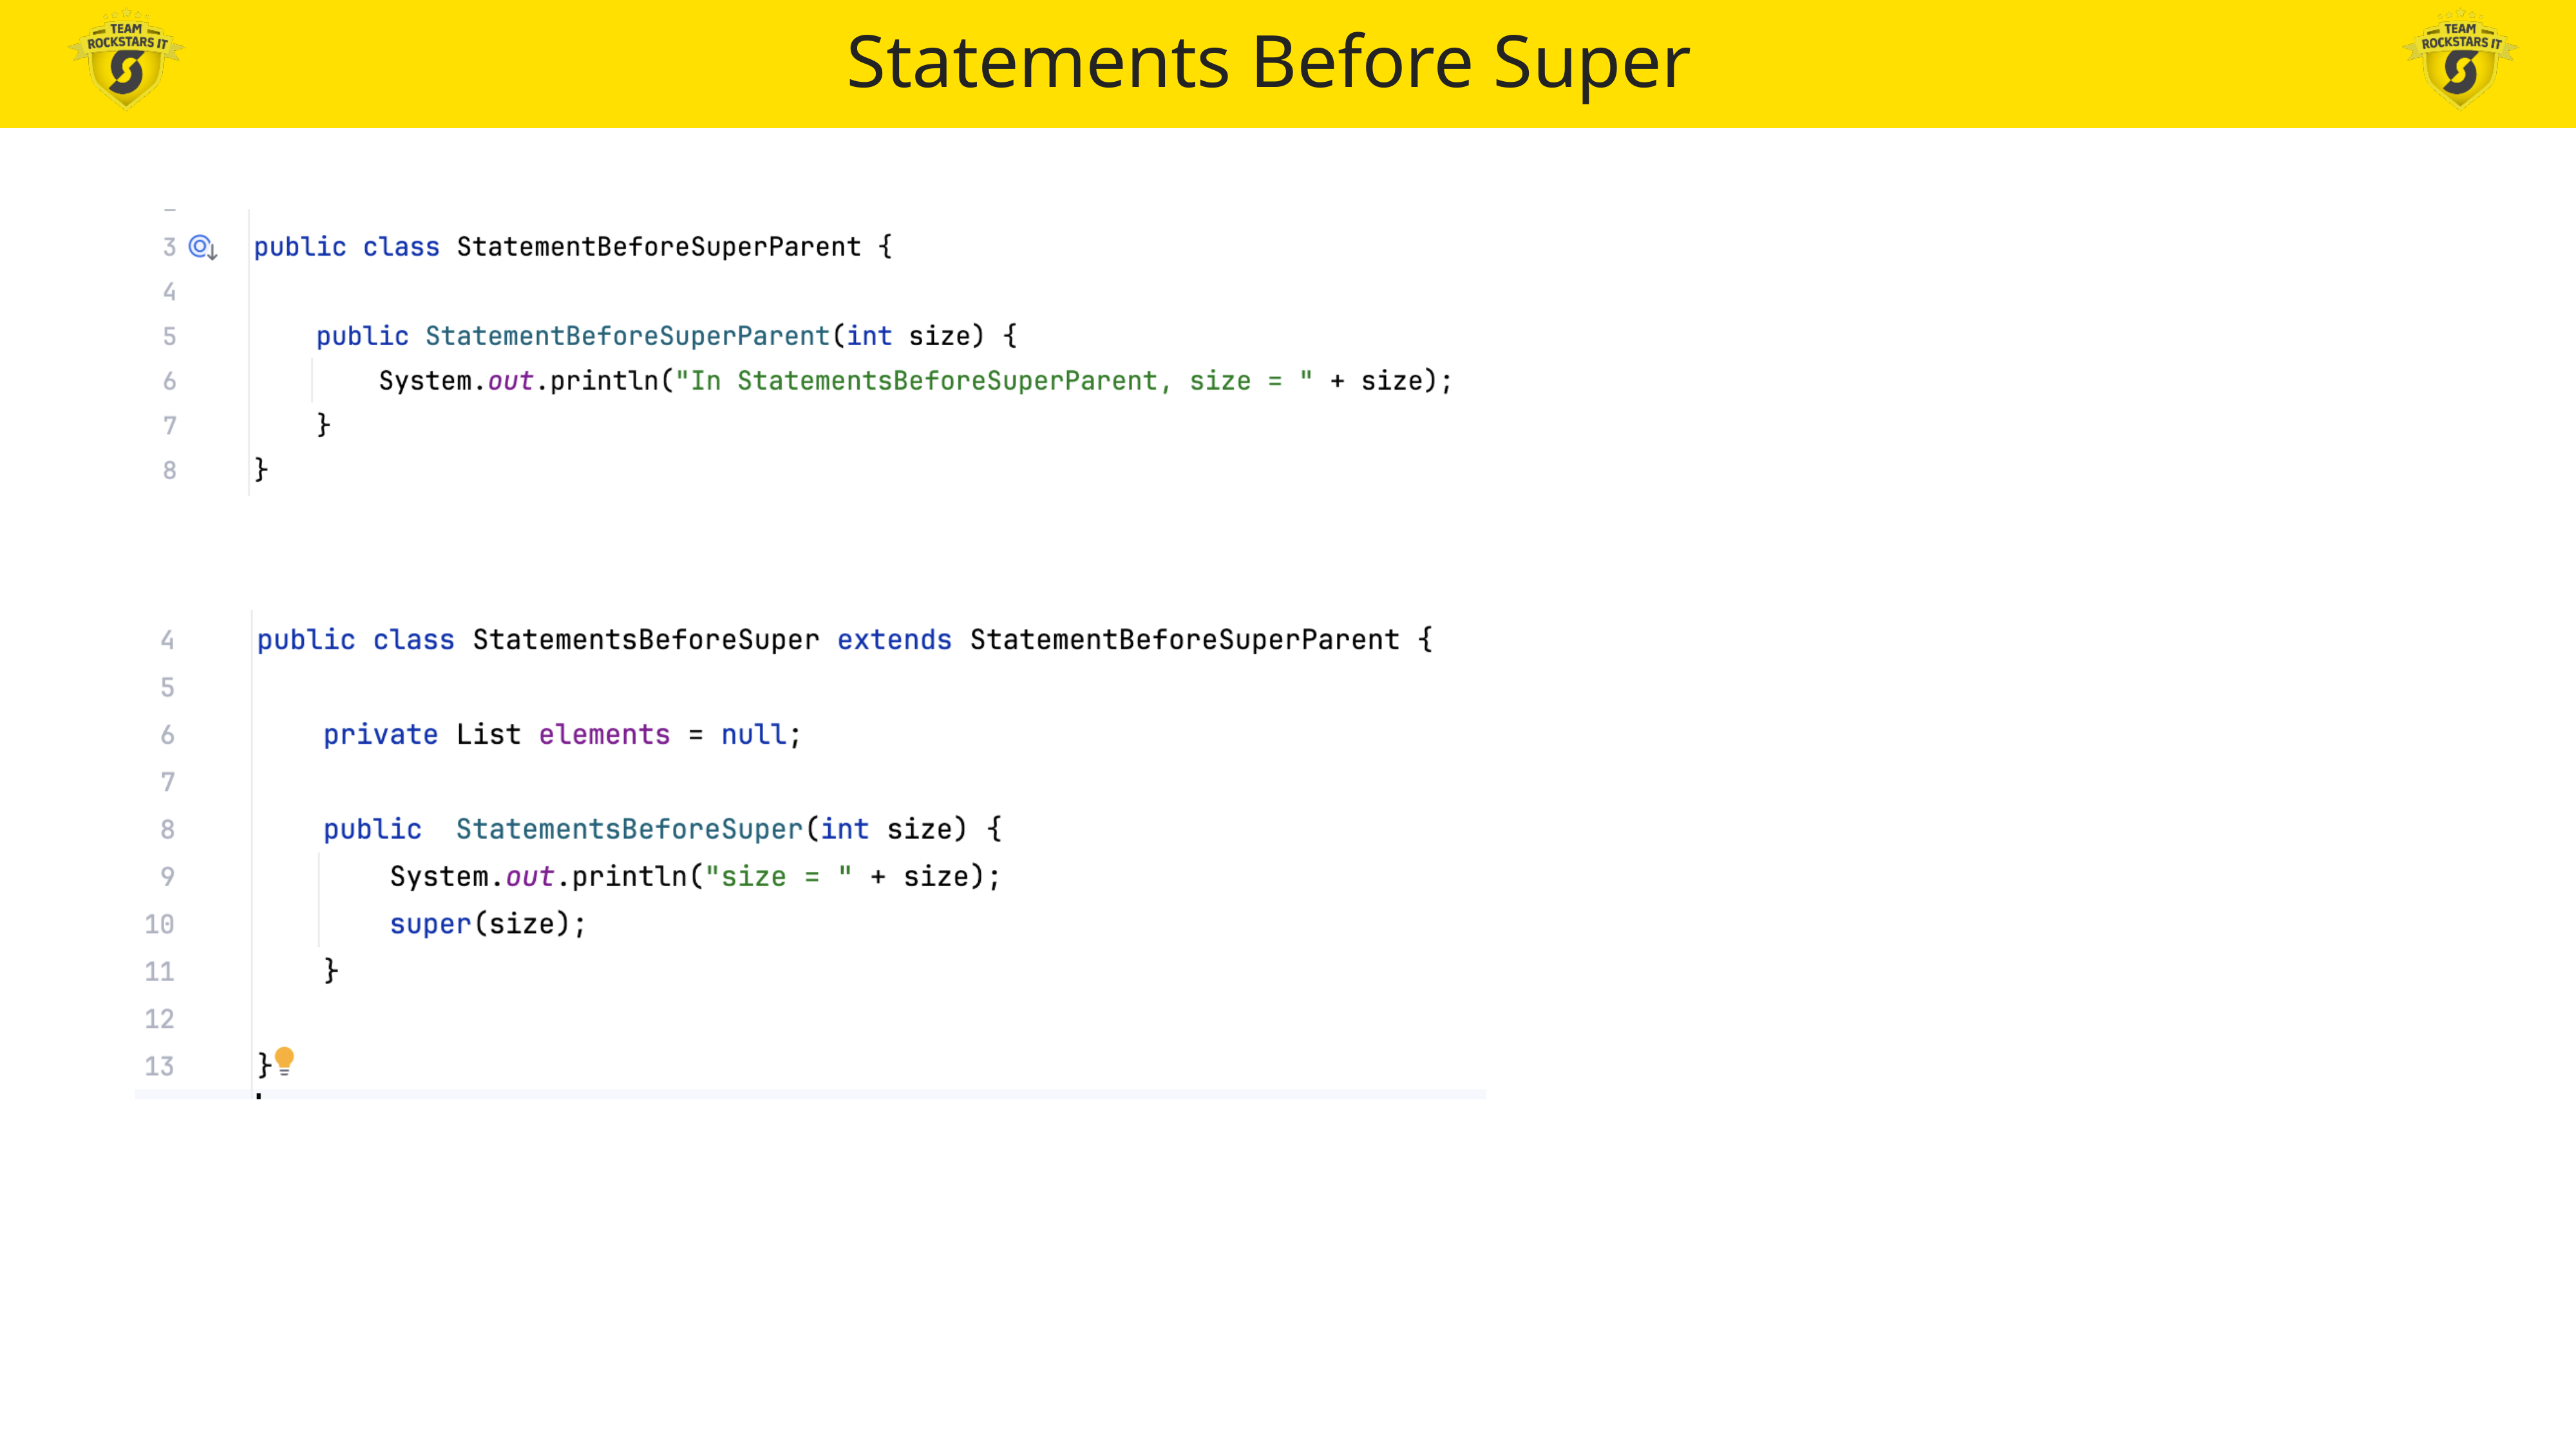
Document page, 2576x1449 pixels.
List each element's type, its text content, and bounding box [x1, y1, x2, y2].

picture [2392, 0, 2530, 128]
picture [135, 610, 1486, 1100]
picture [142, 209, 1494, 496]
title Statements Before Super [213, 0, 2326, 147]
picture [57, 0, 196, 128]
